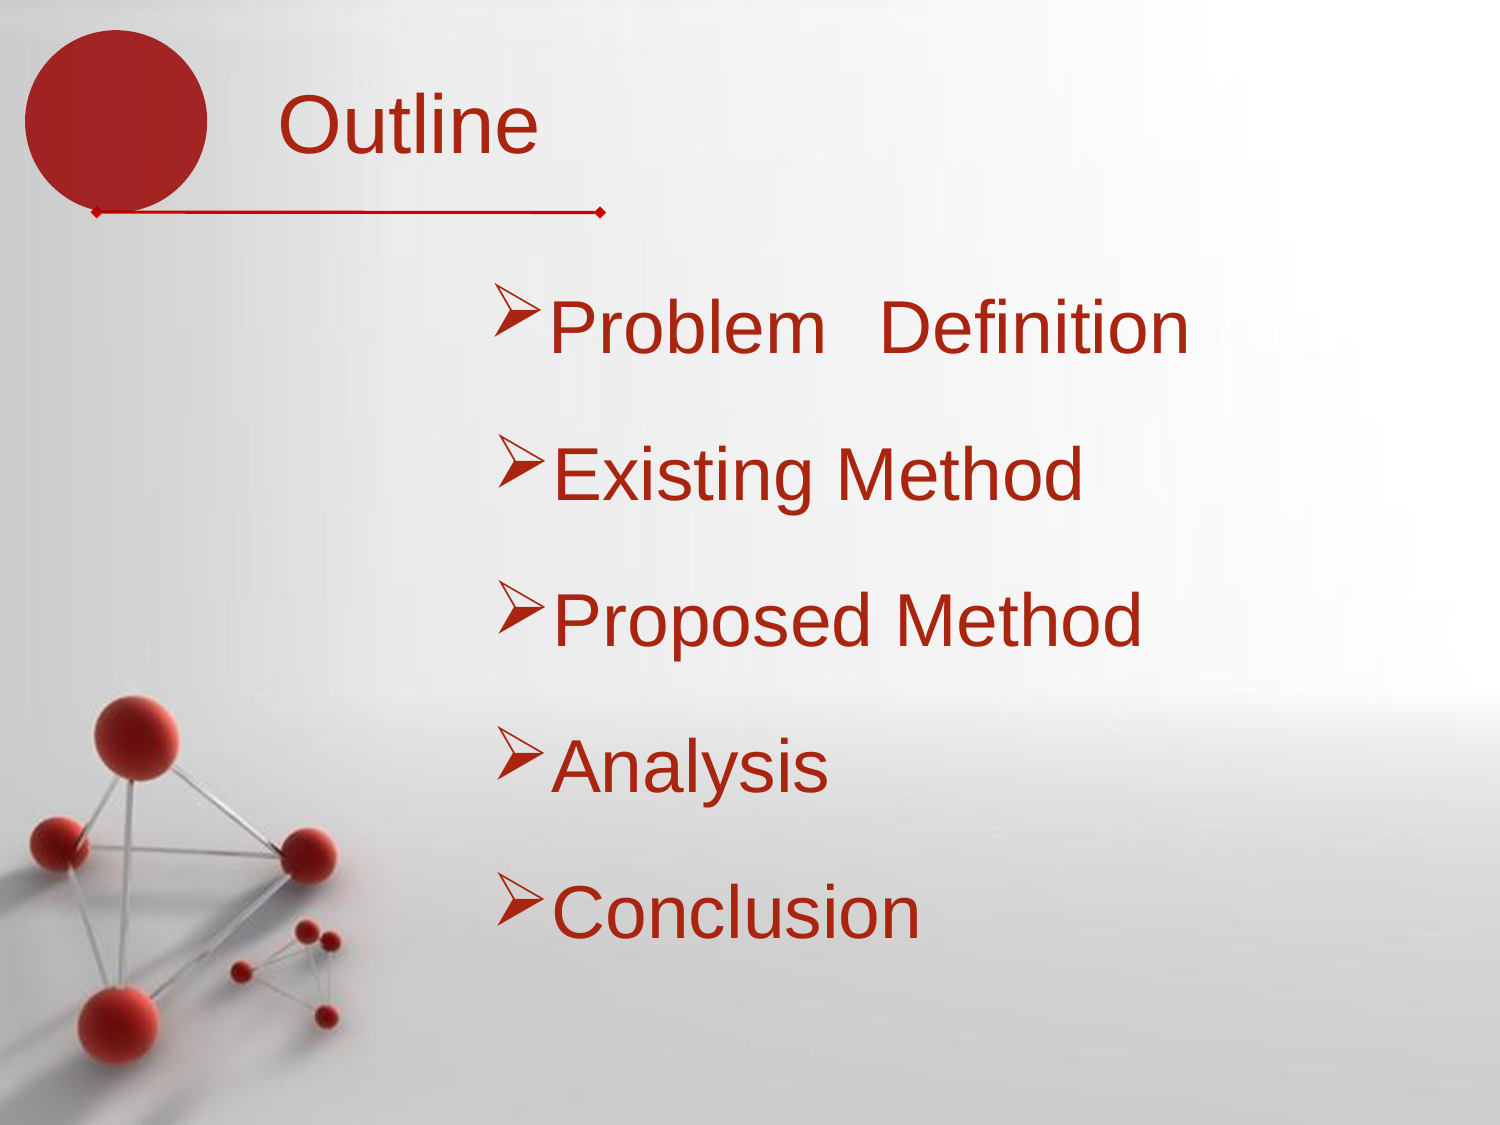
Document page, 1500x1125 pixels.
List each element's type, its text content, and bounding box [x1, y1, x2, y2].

text_box [22, 28, 210, 213]
text_box Conclusion [476, 855, 938, 961]
text_box Analysis [476, 710, 846, 815]
text_box Problem Definition [474, 262, 1206, 378]
text_box Proposed Method [477, 564, 1160, 669]
picture [0, 0, 1500, 1125]
text_box Existing Method [477, 418, 1102, 524]
text_box Outline [262, 62, 638, 178]
